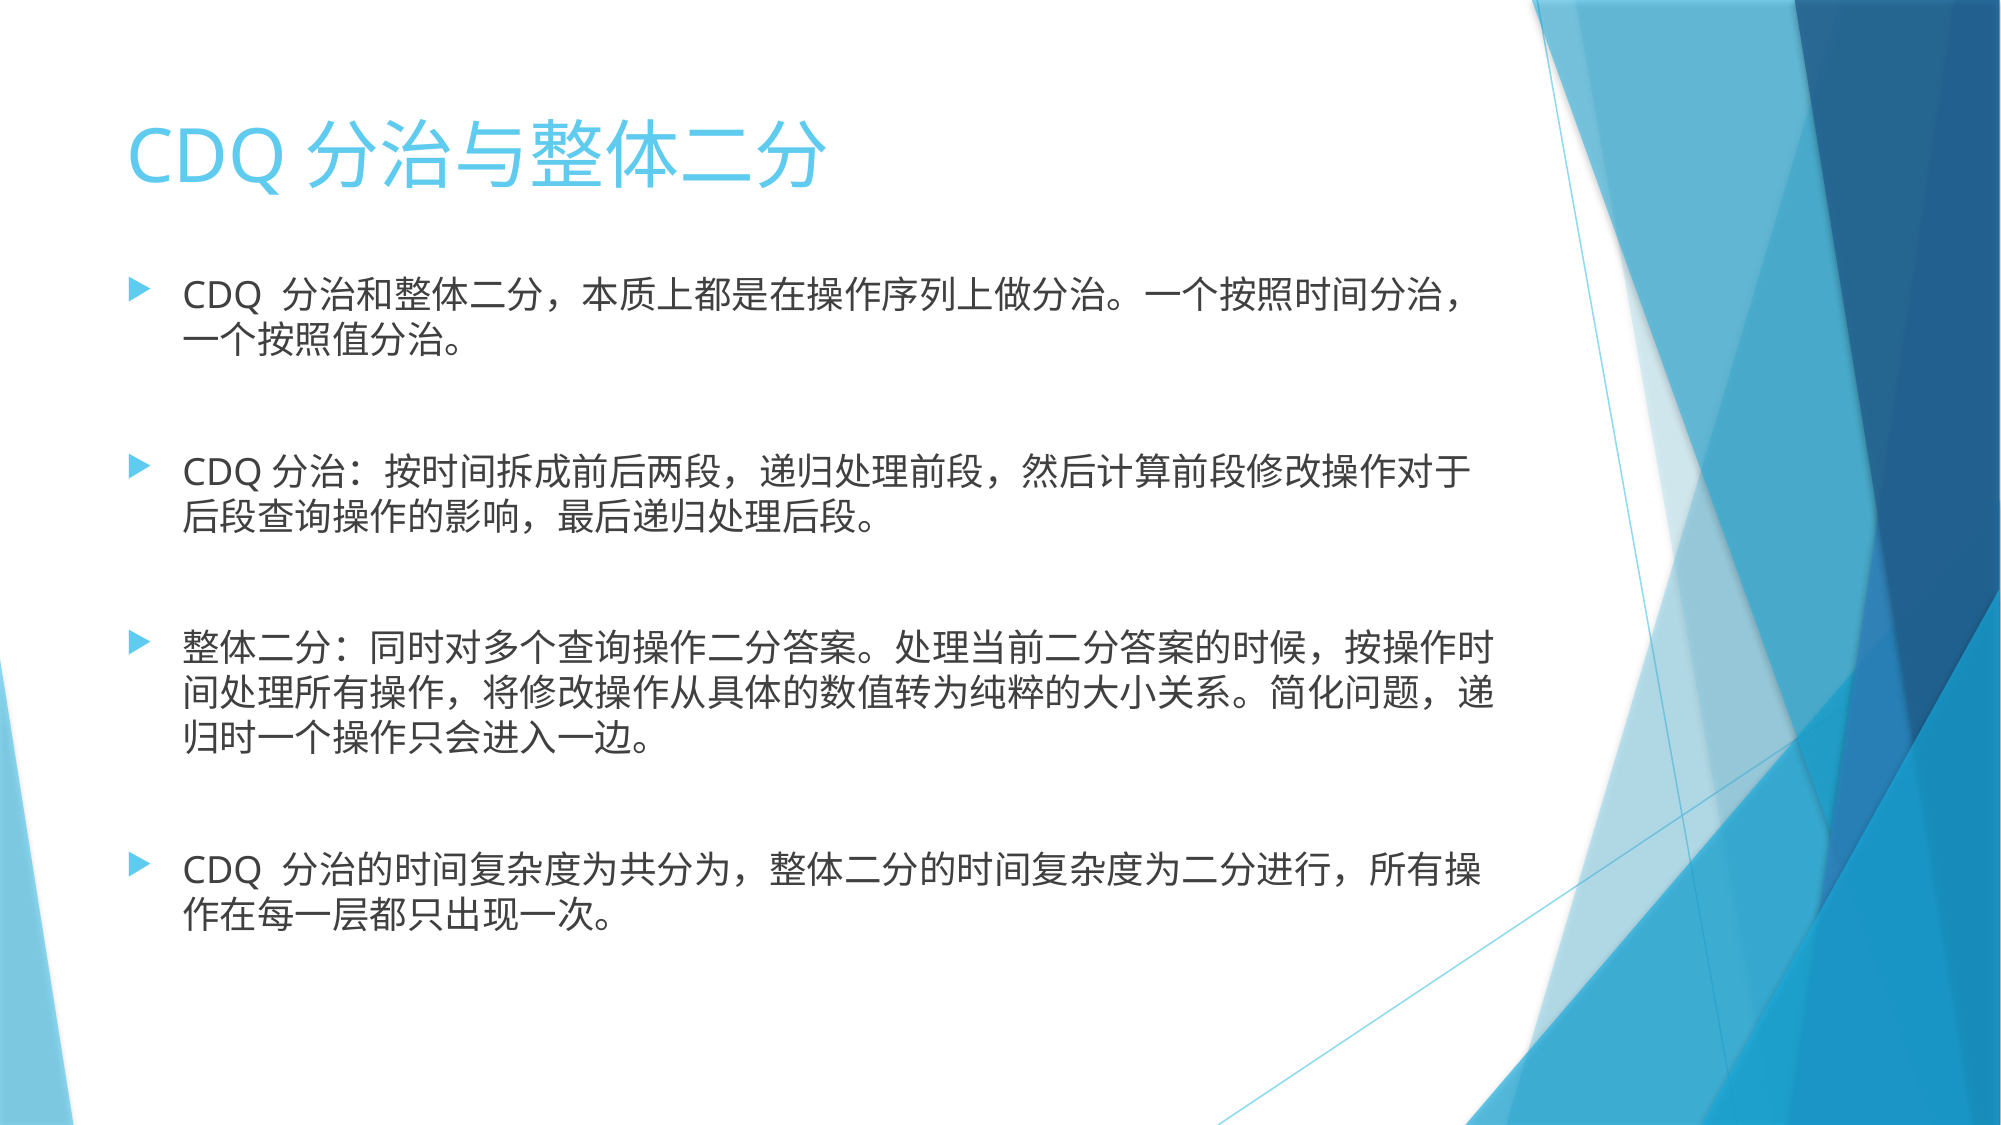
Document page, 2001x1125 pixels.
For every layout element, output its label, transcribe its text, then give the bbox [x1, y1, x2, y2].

title CDQ分治与整体二分 [111, 99, 1522, 225]
